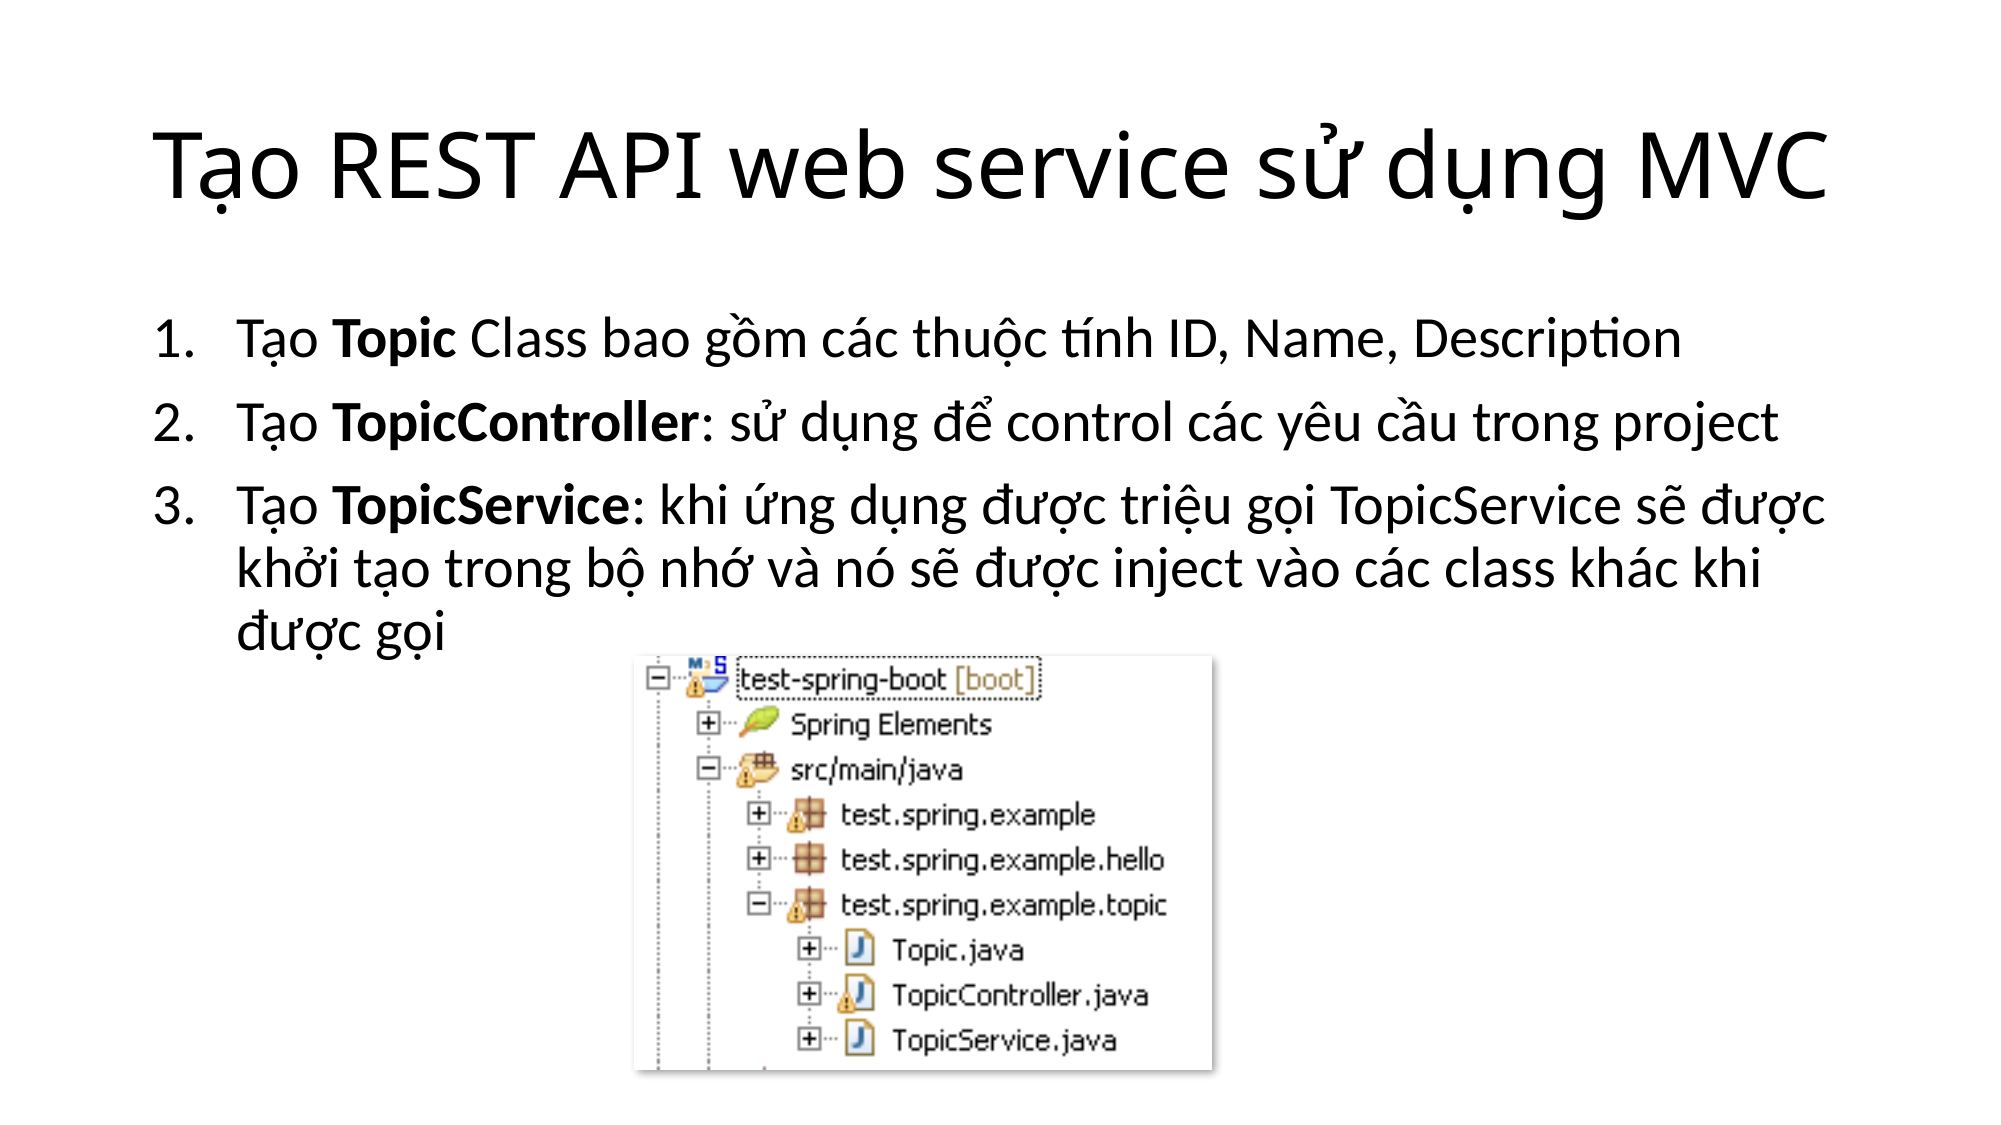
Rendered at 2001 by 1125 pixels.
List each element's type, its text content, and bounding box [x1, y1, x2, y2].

title Tạo REST API web service sử dụng MVC [137, 59, 1863, 278]
picture [634, 656, 1212, 1070]
list Tạo Topic Class bao gồm các thuộc tính ID, Name, Description Tạo TopicController: sử dụng để control các yêu cầu trong project Tạo TopicService: khi ứng dụng được triệu gọi TopicService sẽ được khởi tạo trong bộ nhớ và nó sẽ được inject vào các class khác khi được gọi [137, 299, 1863, 1014]
